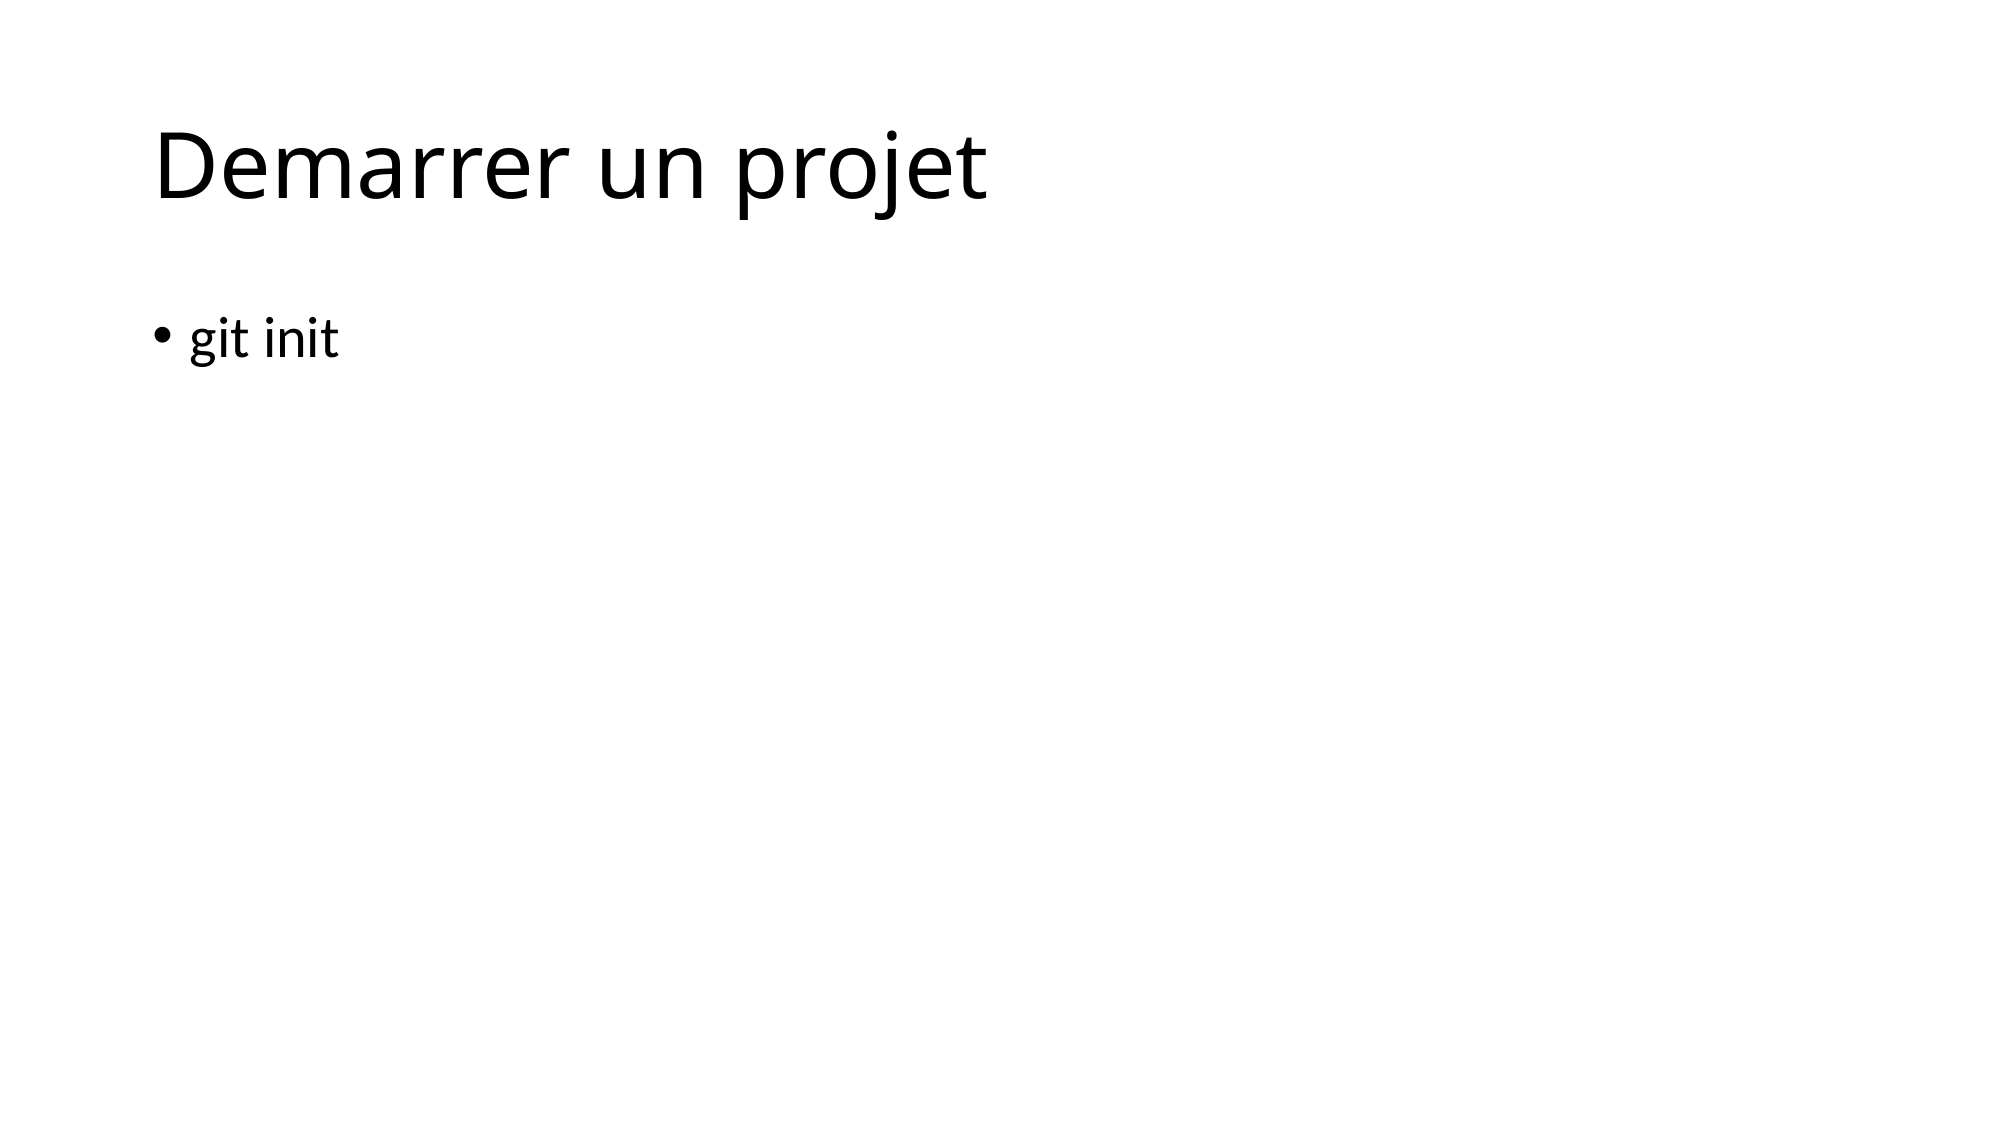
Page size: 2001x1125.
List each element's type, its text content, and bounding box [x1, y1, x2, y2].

title Demarrer un projet [137, 59, 1863, 278]
list git init [137, 299, 1863, 1014]
